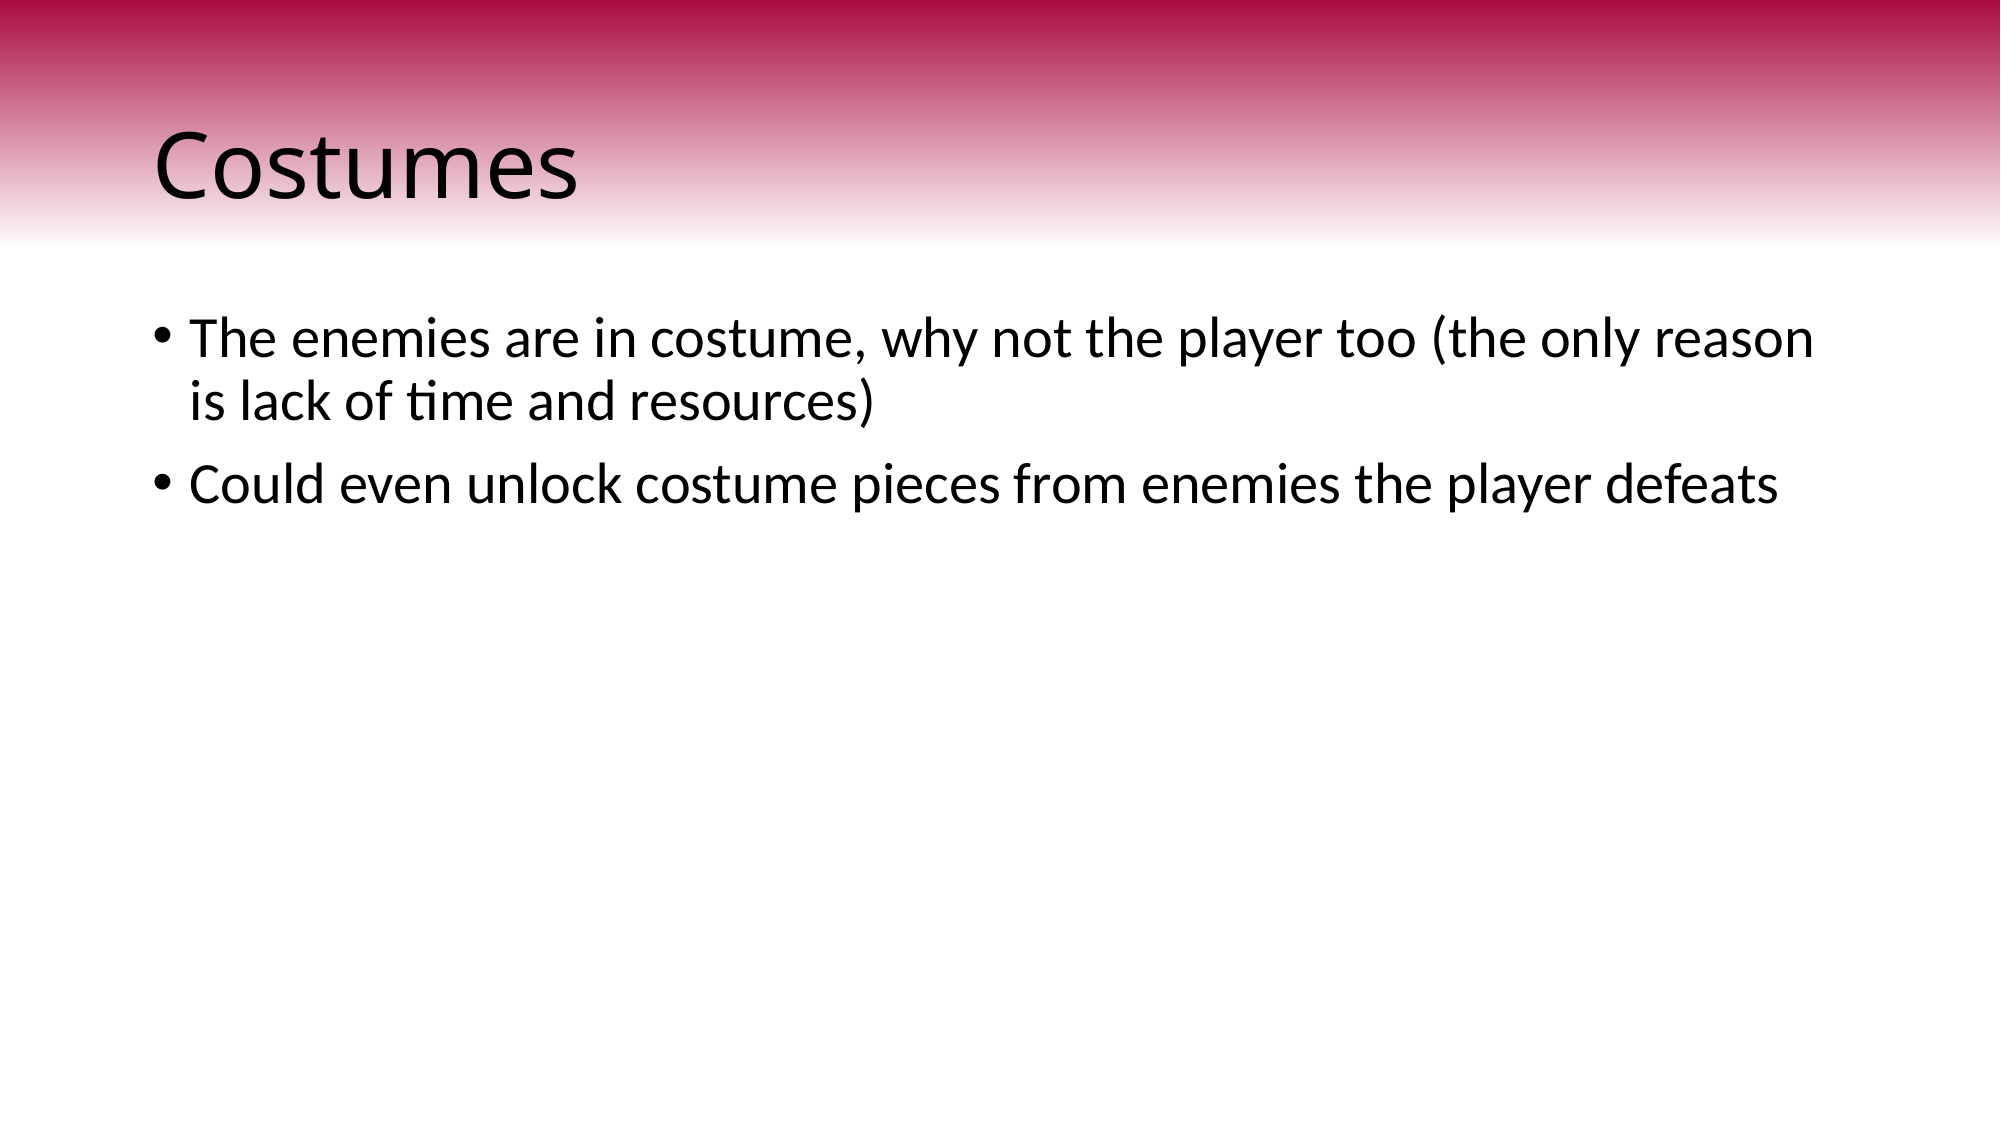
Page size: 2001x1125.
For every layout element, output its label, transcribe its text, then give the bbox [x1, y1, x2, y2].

title Costumes [137, 59, 1863, 278]
list The enemies are in costume, why not the player too (the only reason is lack of time and resources) Could even unlock costume pieces from enemies the player defeats [137, 299, 1863, 1014]
